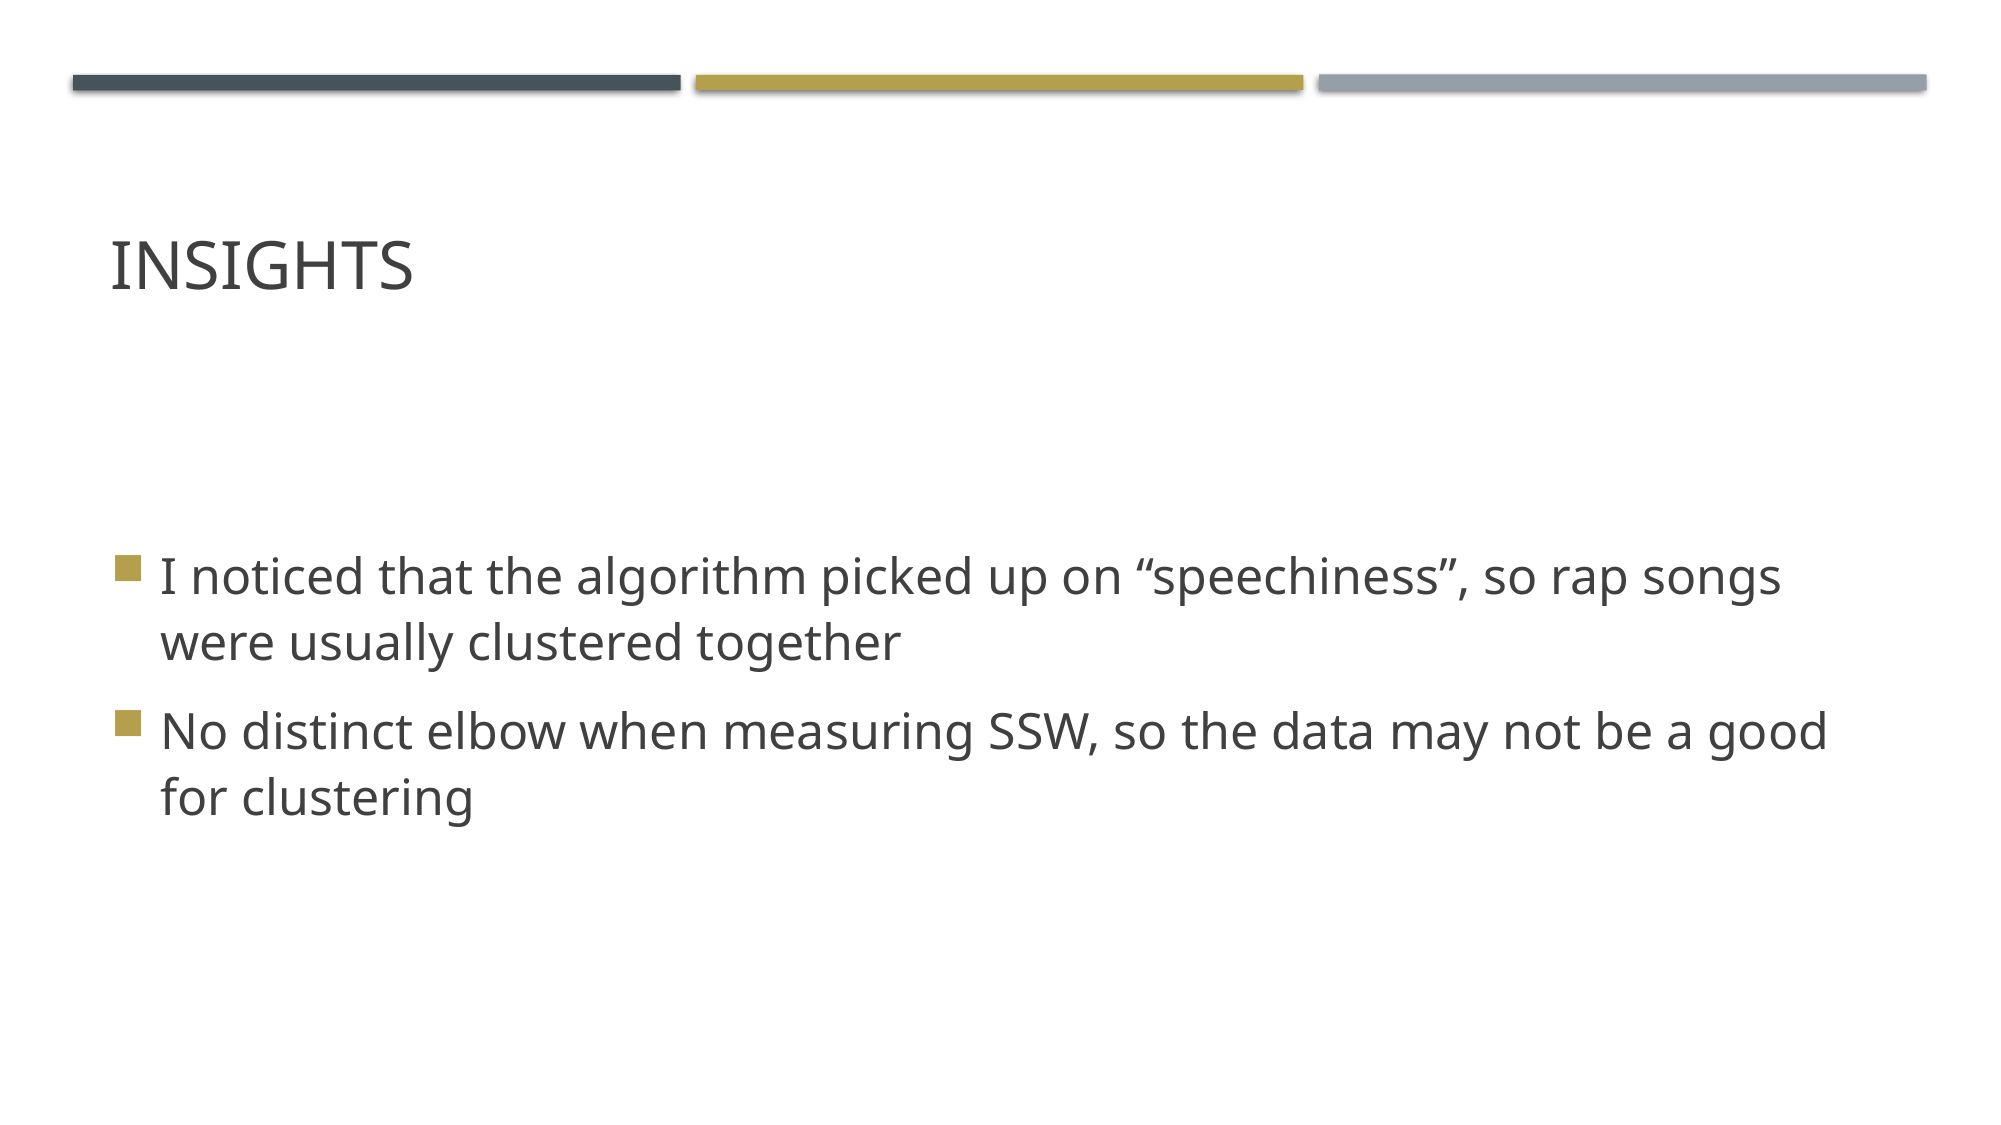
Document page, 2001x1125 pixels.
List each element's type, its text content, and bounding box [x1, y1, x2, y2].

title Insights [95, 115, 1905, 311]
list I noticed that the algorithm picked up on “speechiness”, so rap songs were usually clustered together No distinct elbow when measuring SSW, so the data may not be a good for clustering [95, 383, 1905, 981]
